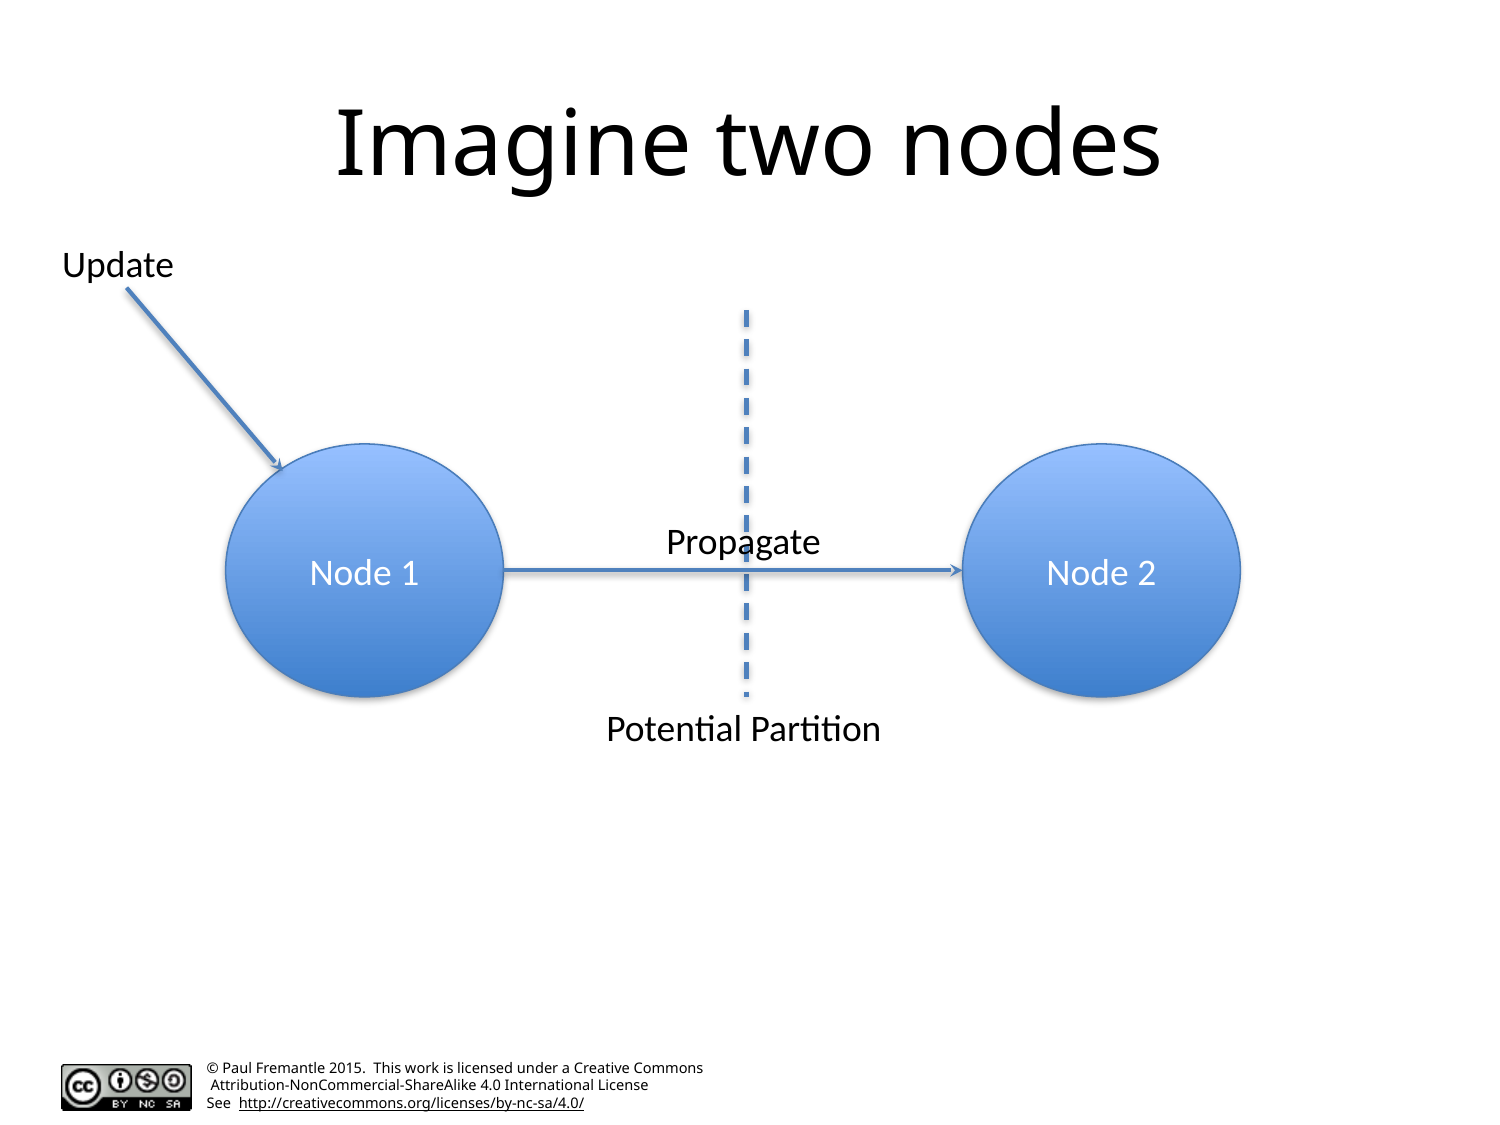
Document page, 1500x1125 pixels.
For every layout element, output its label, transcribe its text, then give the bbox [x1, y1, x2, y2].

text_box Node 2 [962, 443, 1241, 697]
text_box Propagate [751, 509, 842, 569]
title Imagine two nodes [75, 45, 1425, 233]
text_box Potential Partition [591, 696, 902, 758]
picture [61, 1064, 192, 1111]
text_box Propagate [651, 509, 742, 569]
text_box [126, 287, 283, 472]
text_box Node 1 [225, 443, 504, 697]
text_box Update [47, 232, 192, 294]
